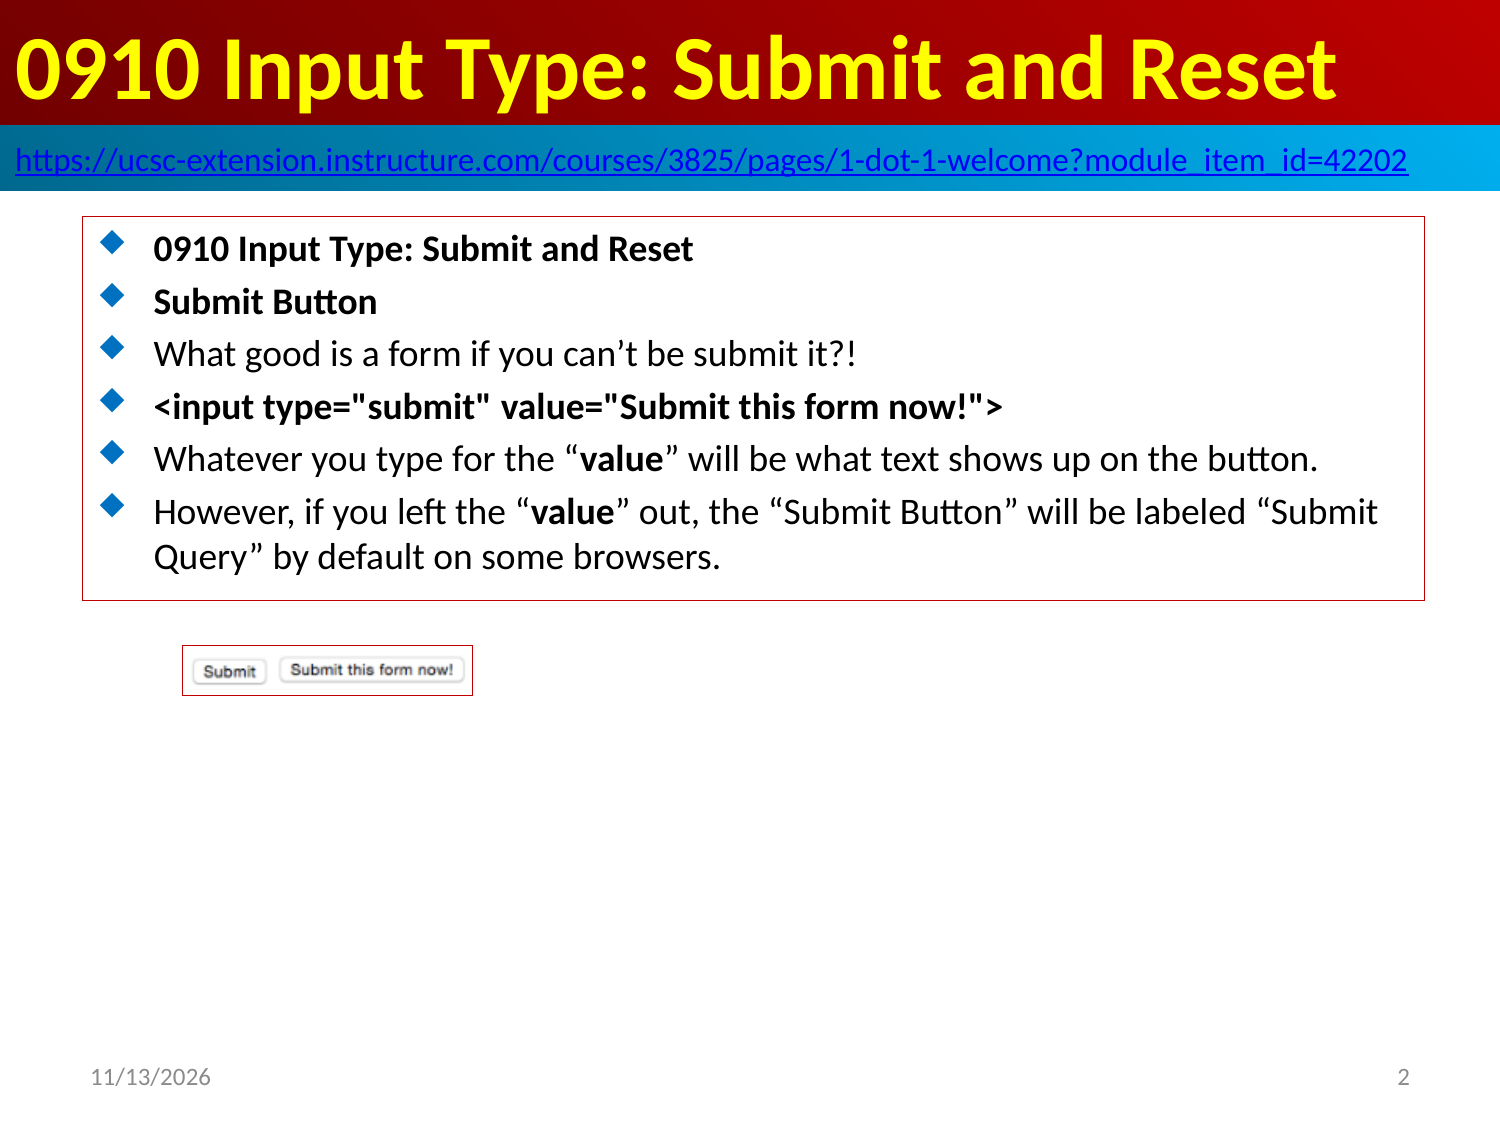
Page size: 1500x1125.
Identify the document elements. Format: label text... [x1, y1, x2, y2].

title 0910 Input Type: Submit and Reset [0, 0, 1500, 125]
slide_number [75, 1042, 425, 1109]
slide_number 2 [1074, 1042, 1425, 1109]
text_box https://ucsc-extension.instructure.com/courses/3825/pages/1-dot-1-welcome?module_item_id=42202 [0, 125, 1500, 191]
subtitle 0910 Input Type: Submit and Reset Submit Button What good is a form if you can’t be submit it?! <input type="submit" value="Submit this form now!"> Whatever you type for the “value” will be what text shows up on the button. However, if you left the “value” out, the “Submit Button” will be labeled “Submit Query” by default on some browsers. [82, 216, 1425, 601]
picture [182, 645, 474, 696]
text_box [119, 52, 183, 109]
